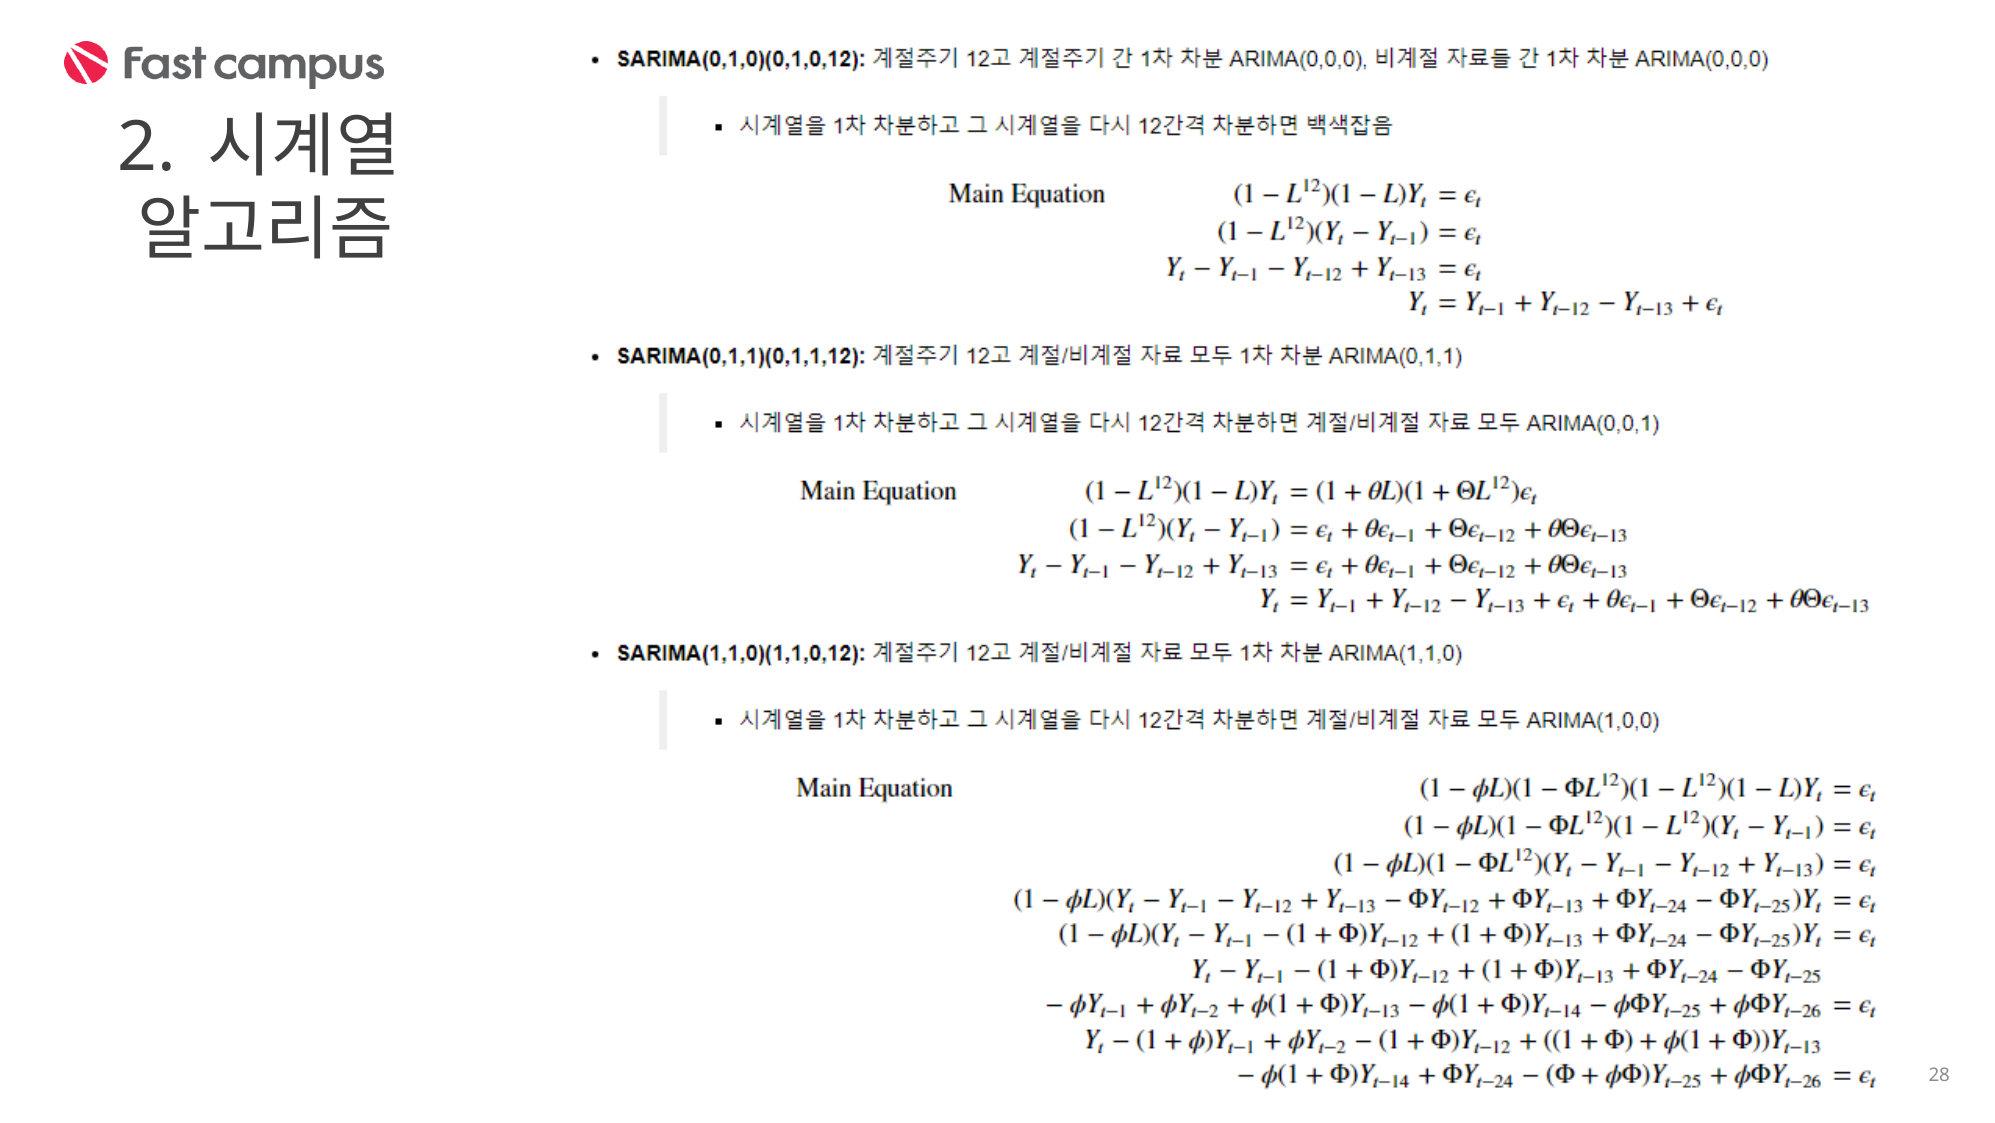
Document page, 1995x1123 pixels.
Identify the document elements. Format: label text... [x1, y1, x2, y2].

picture [572, 40, 1900, 1106]
title 2. 시계열 알고리즘 [99, 90, 567, 278]
picture [64, 41, 384, 89]
slide_number 28 [1905, 1045, 1969, 1106]
